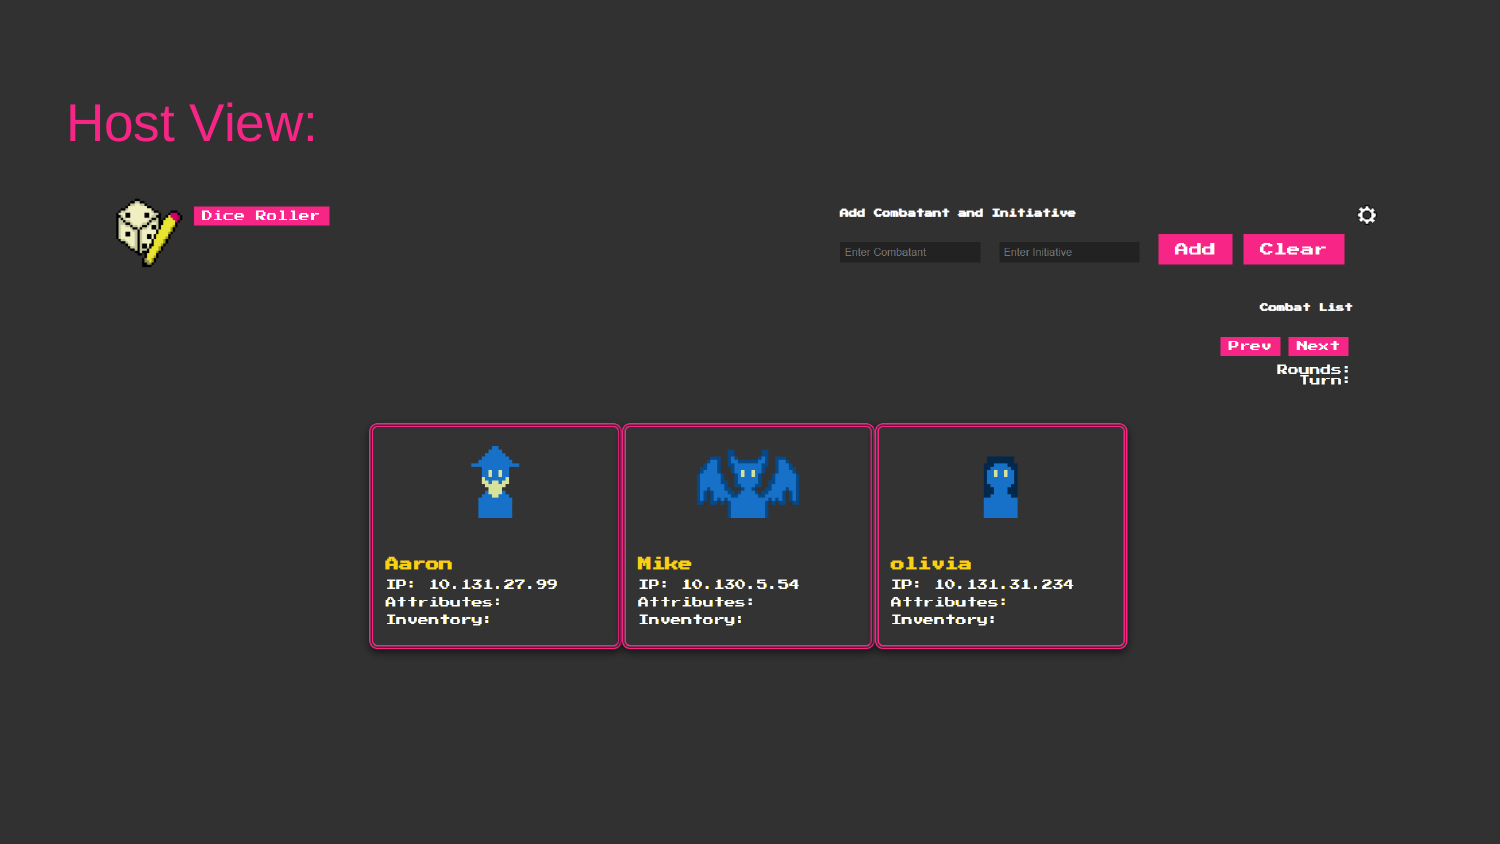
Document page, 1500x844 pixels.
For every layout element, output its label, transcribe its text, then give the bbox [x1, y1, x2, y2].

picture [106, 188, 1394, 790]
title Host View: [51, 72, 1449, 167]
